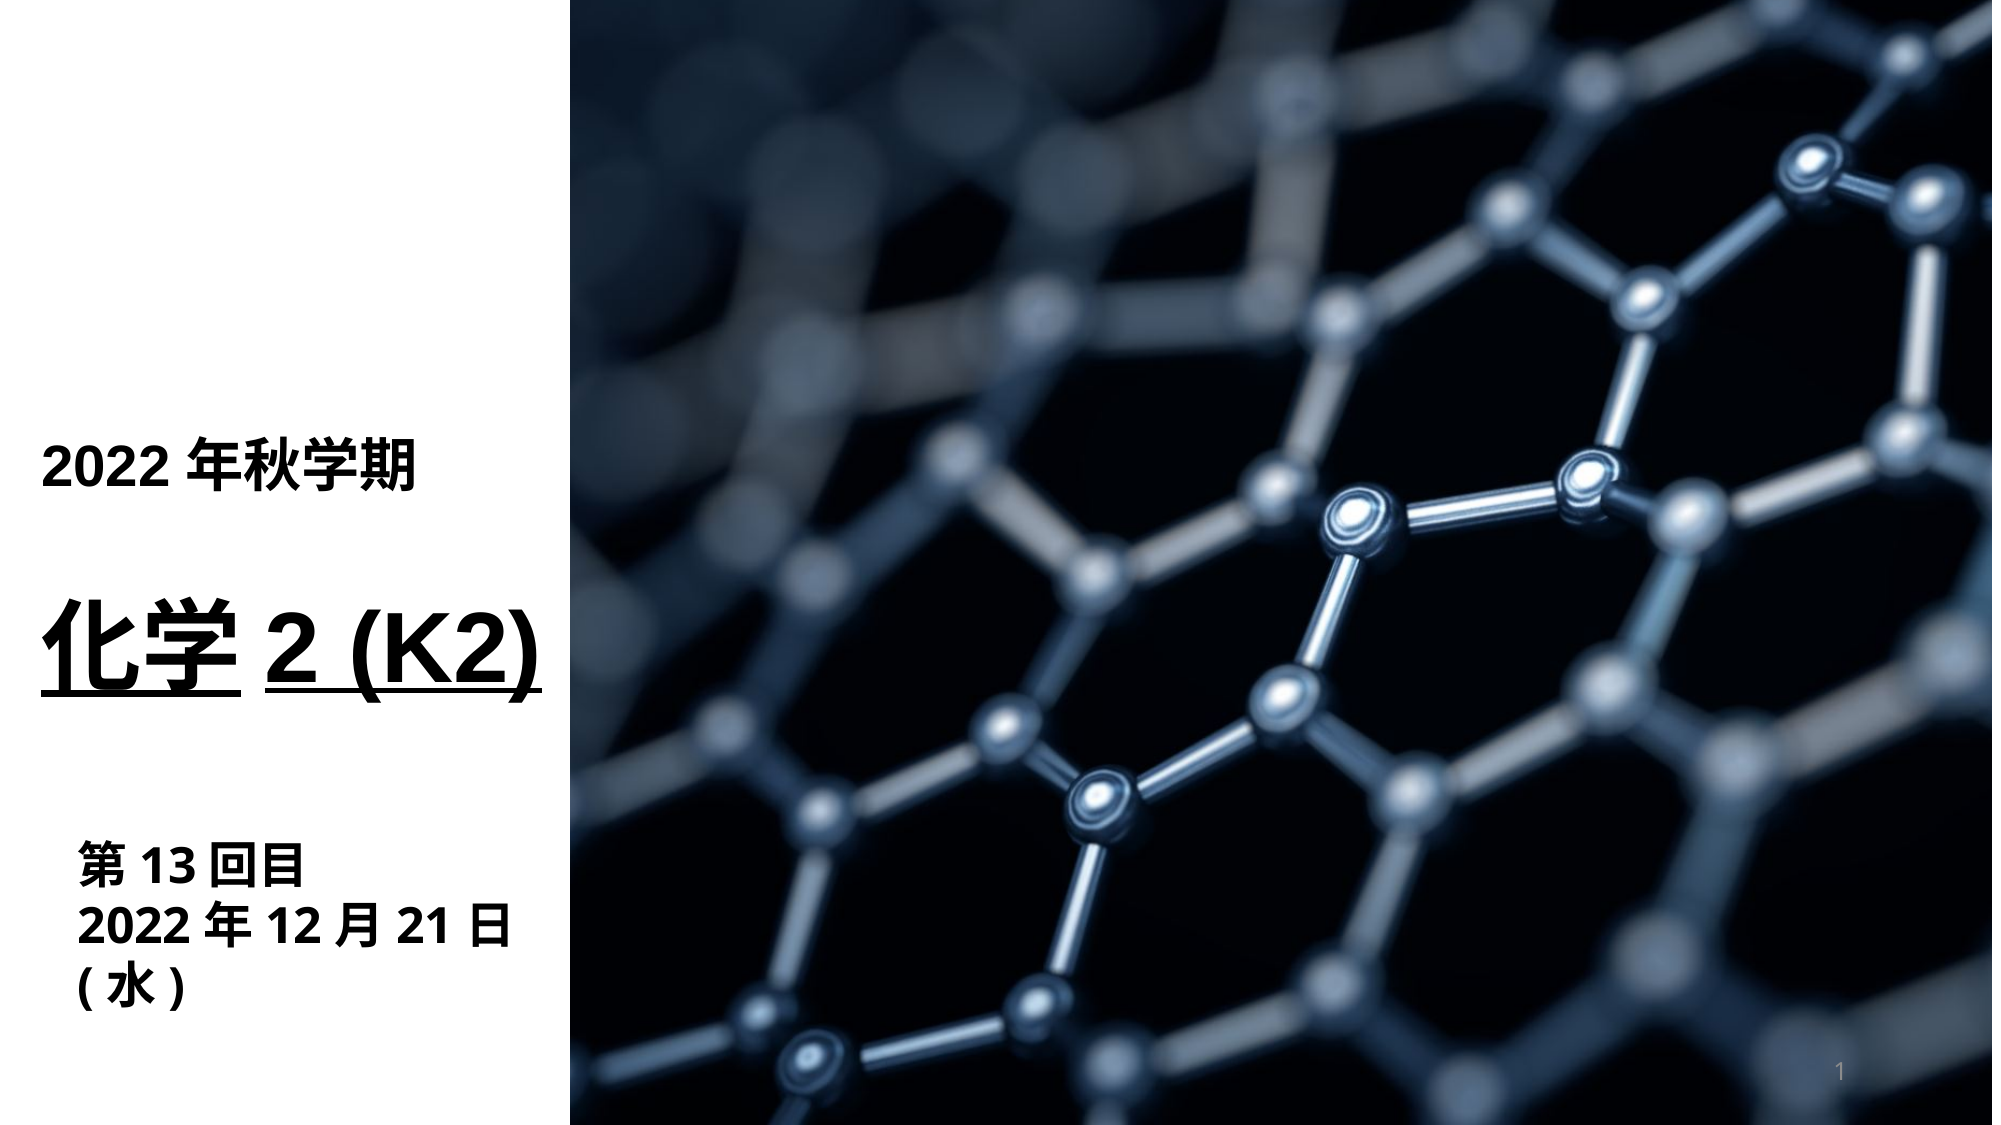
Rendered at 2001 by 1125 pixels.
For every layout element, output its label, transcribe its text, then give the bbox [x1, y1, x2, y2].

text_box 第13回目 2022年12月21日(水) [62, 825, 570, 1021]
picture [570, 0, 1993, 1125]
text_box 2022年秋学期 化学2 (K2) [26, 185, 570, 712]
